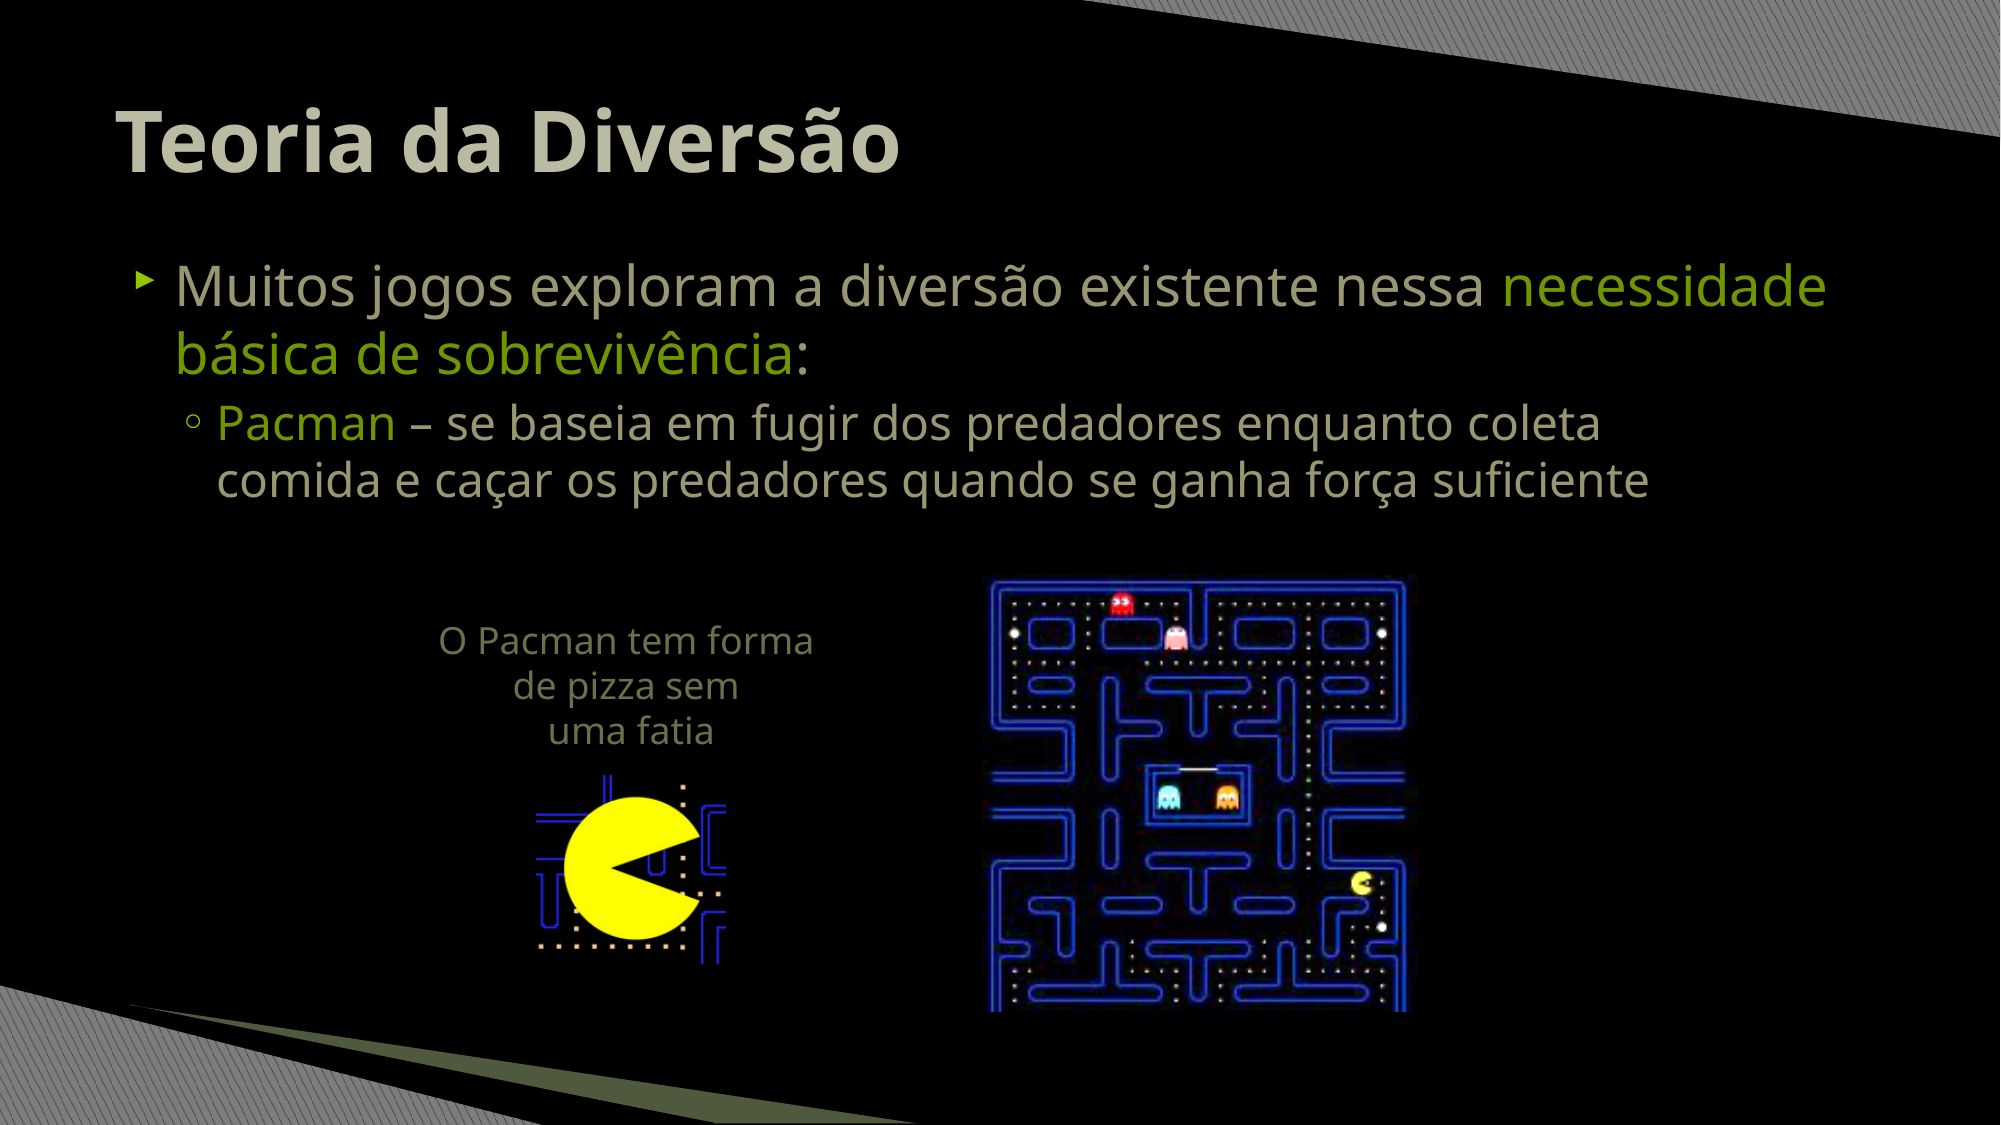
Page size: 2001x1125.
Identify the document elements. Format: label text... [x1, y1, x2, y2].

picture [0, 985, 543, 1125]
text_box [409, 574, 1419, 1012]
list Muitos jogos exploram a diversão existente nessa necessidade básica de sobrevivência: Pacman – se baseia em fugir dos predadores enquanto coleta comida e caçar os predadores quando se ganha força suficiente [99, 243, 1900, 986]
title Teoria da Diversão [99, 45, 1900, 233]
picture [1082, 0, 2000, 138]
